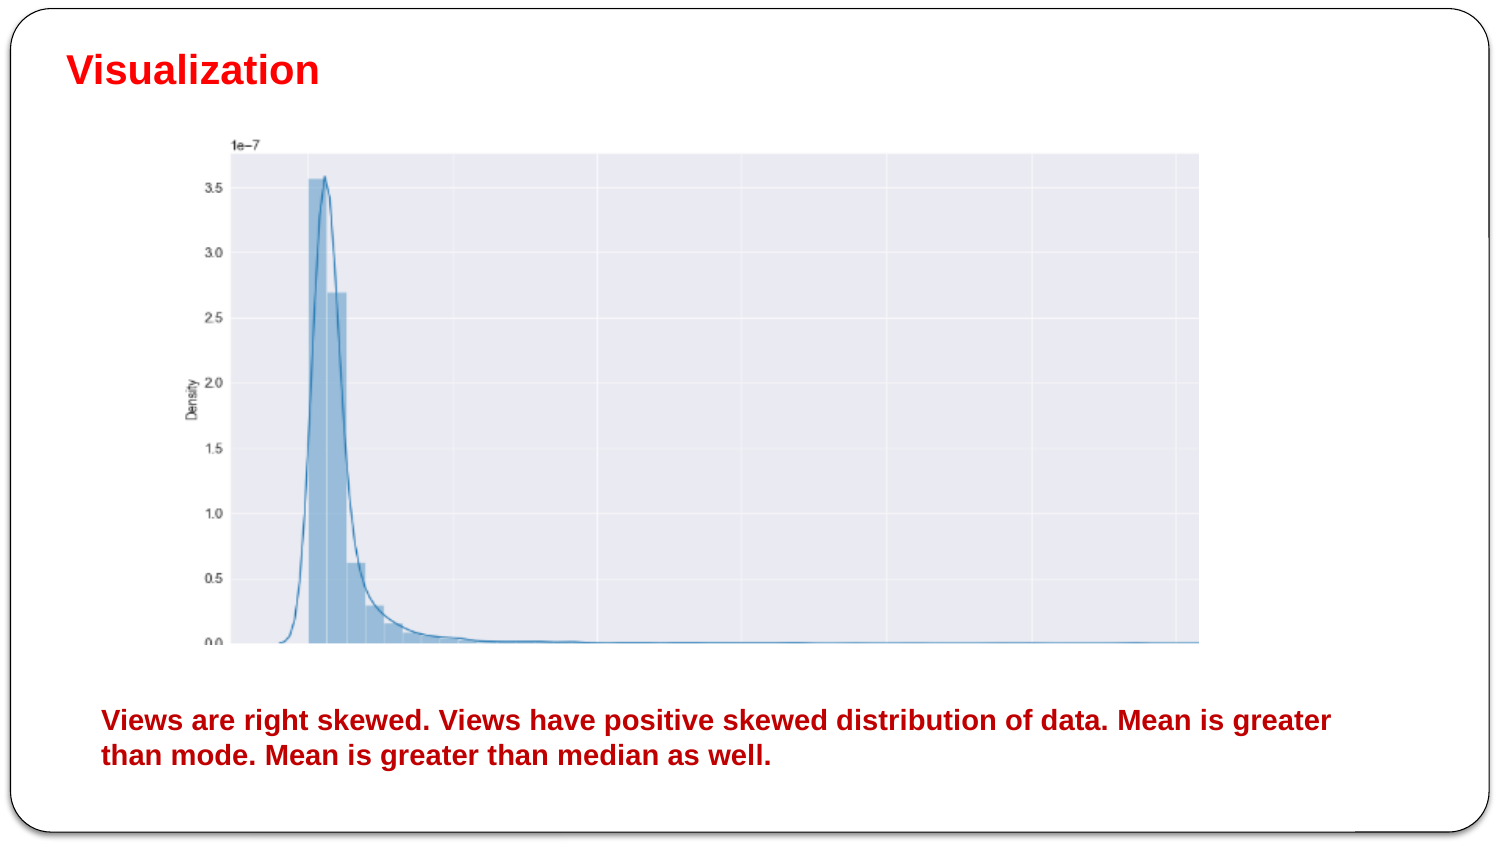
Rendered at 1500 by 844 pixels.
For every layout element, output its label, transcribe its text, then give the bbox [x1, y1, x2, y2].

title Visualization [51, 27, 1449, 122]
picture [184, 137, 1199, 646]
text_box Views are right skewed. Views have positive skewed distribution of data. Mean is greater than mode. Mean is greater than median as well. [86, 686, 1416, 819]
